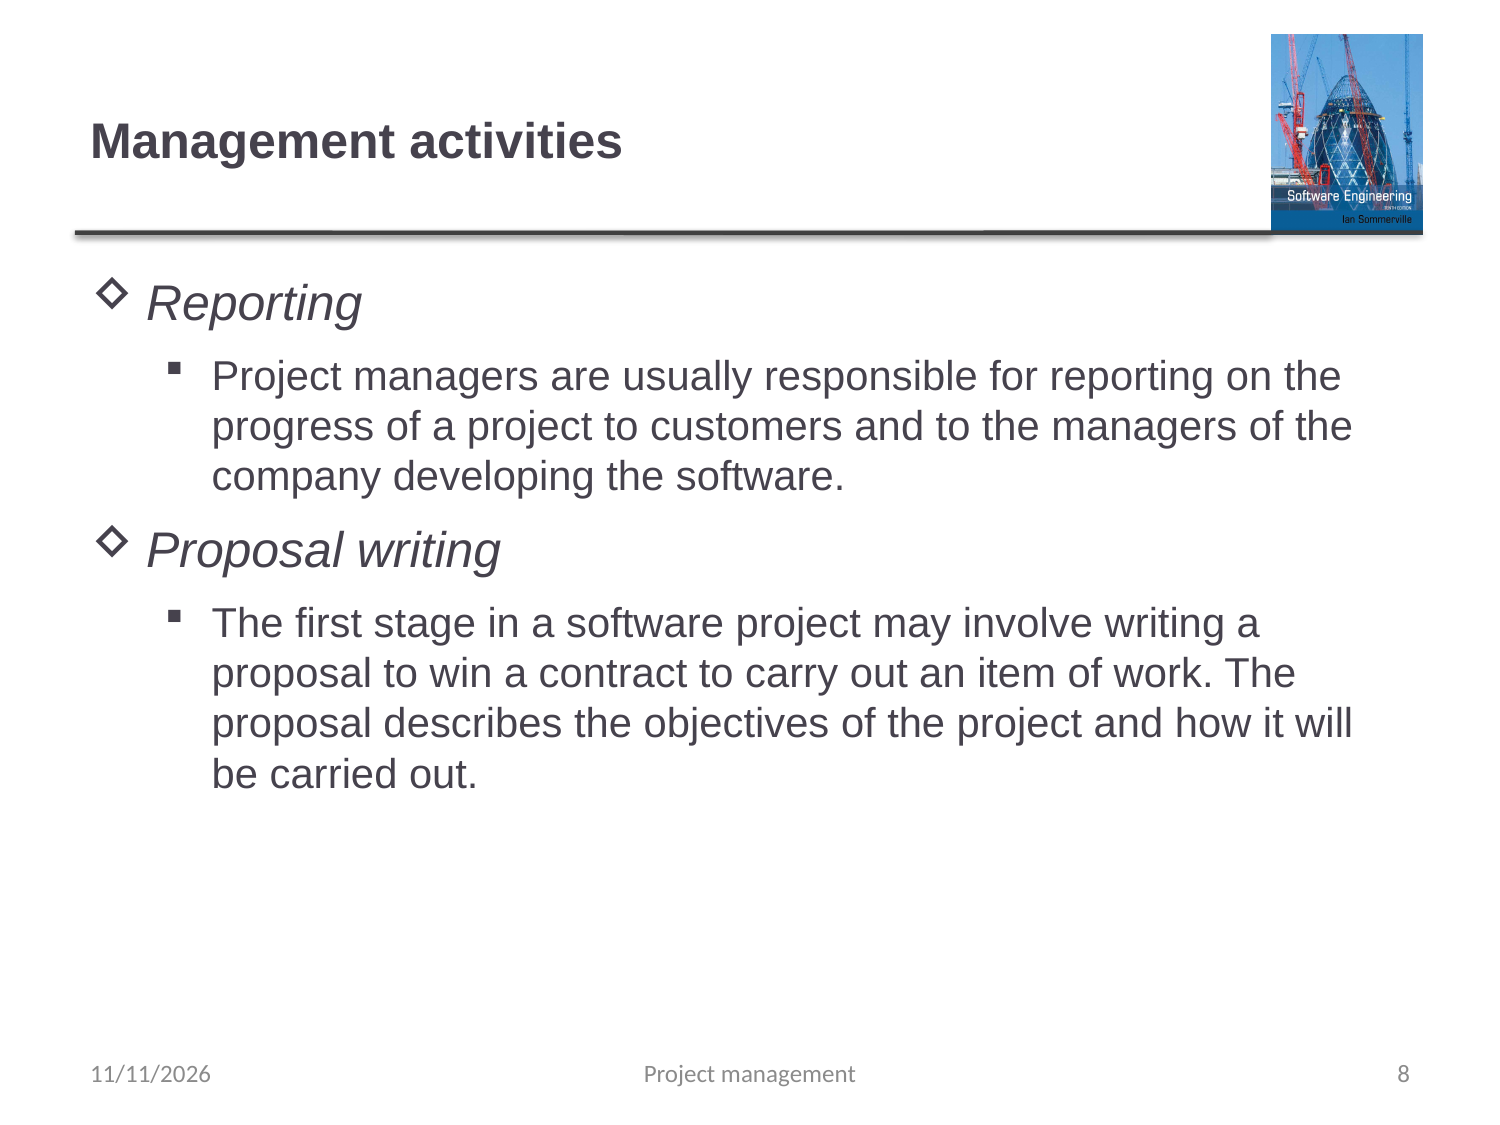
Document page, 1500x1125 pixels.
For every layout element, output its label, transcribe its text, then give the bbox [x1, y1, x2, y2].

title Management activities [74, 44, 1272, 233]
slide_number 8 [1074, 1042, 1425, 1103]
list Reporting Project managers are usually responsible for reporting on the progress of a project to customers and to the managers of the company developing the software. Proposal writing The first stage in a software project may involve writing a proposal to win a contract to carry out an item of work. The proposal describes the objectives of the project and how it will be carried out. [75, 262, 1425, 1005]
footer Project management [512, 1042, 988, 1103]
picture [1271, 34, 1423, 230]
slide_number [75, 1042, 425, 1103]
